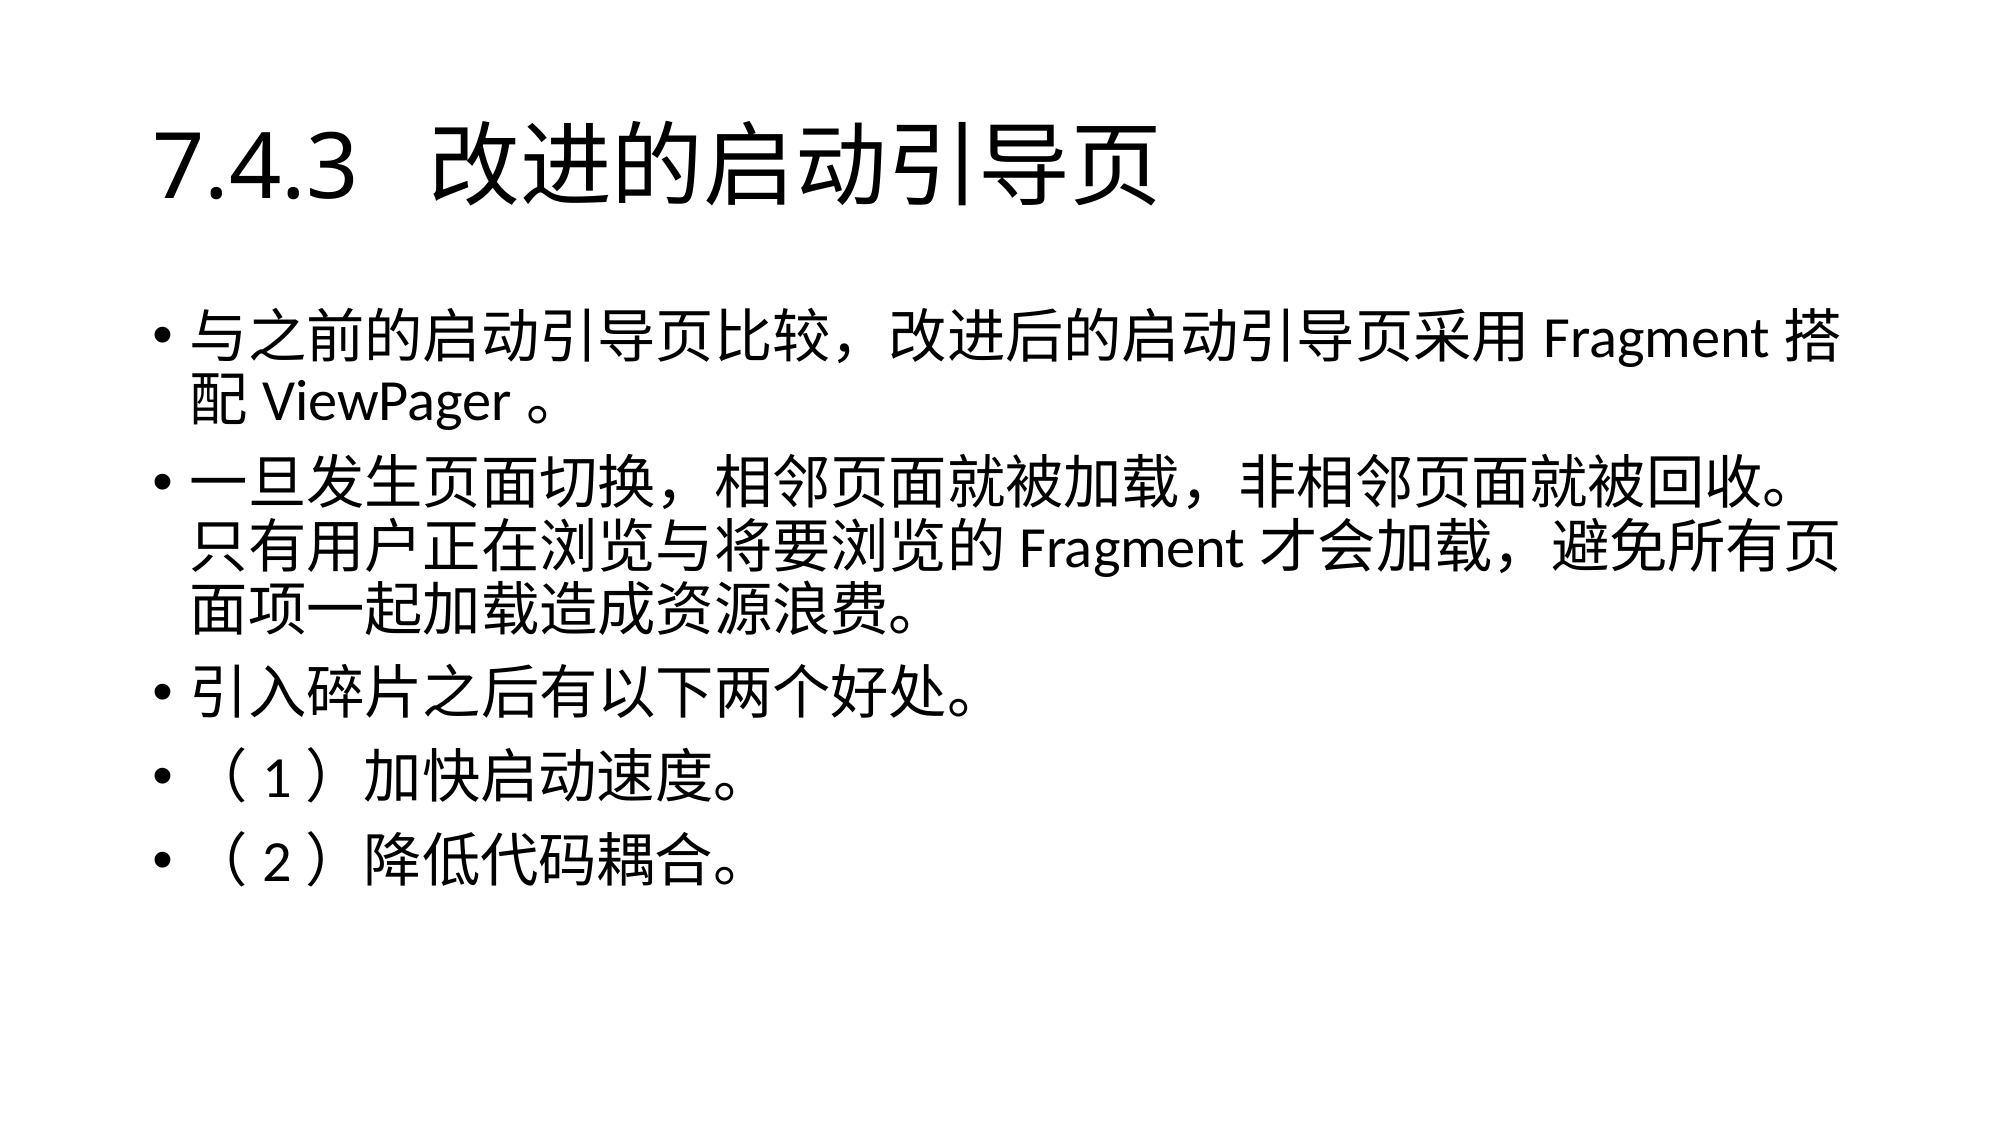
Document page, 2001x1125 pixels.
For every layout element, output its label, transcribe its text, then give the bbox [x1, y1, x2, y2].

title 7.4.3 改进的启动引导页 [137, 59, 1863, 278]
list 与之前的启动引导页比较，改进后的启动引导页采用Fragment搭配ViewPager。 一旦发生页面切换，相邻页面就被加载，非相邻页面就被回收。只有用户正在浏览与将要浏览的Fragment才会加载，避免所有页面项一起加载造成资源浪费。 引入碎片之后有以下两个好处。 （1）加快启动速度。 （2）降低代码耦合。 [137, 299, 1863, 1014]
